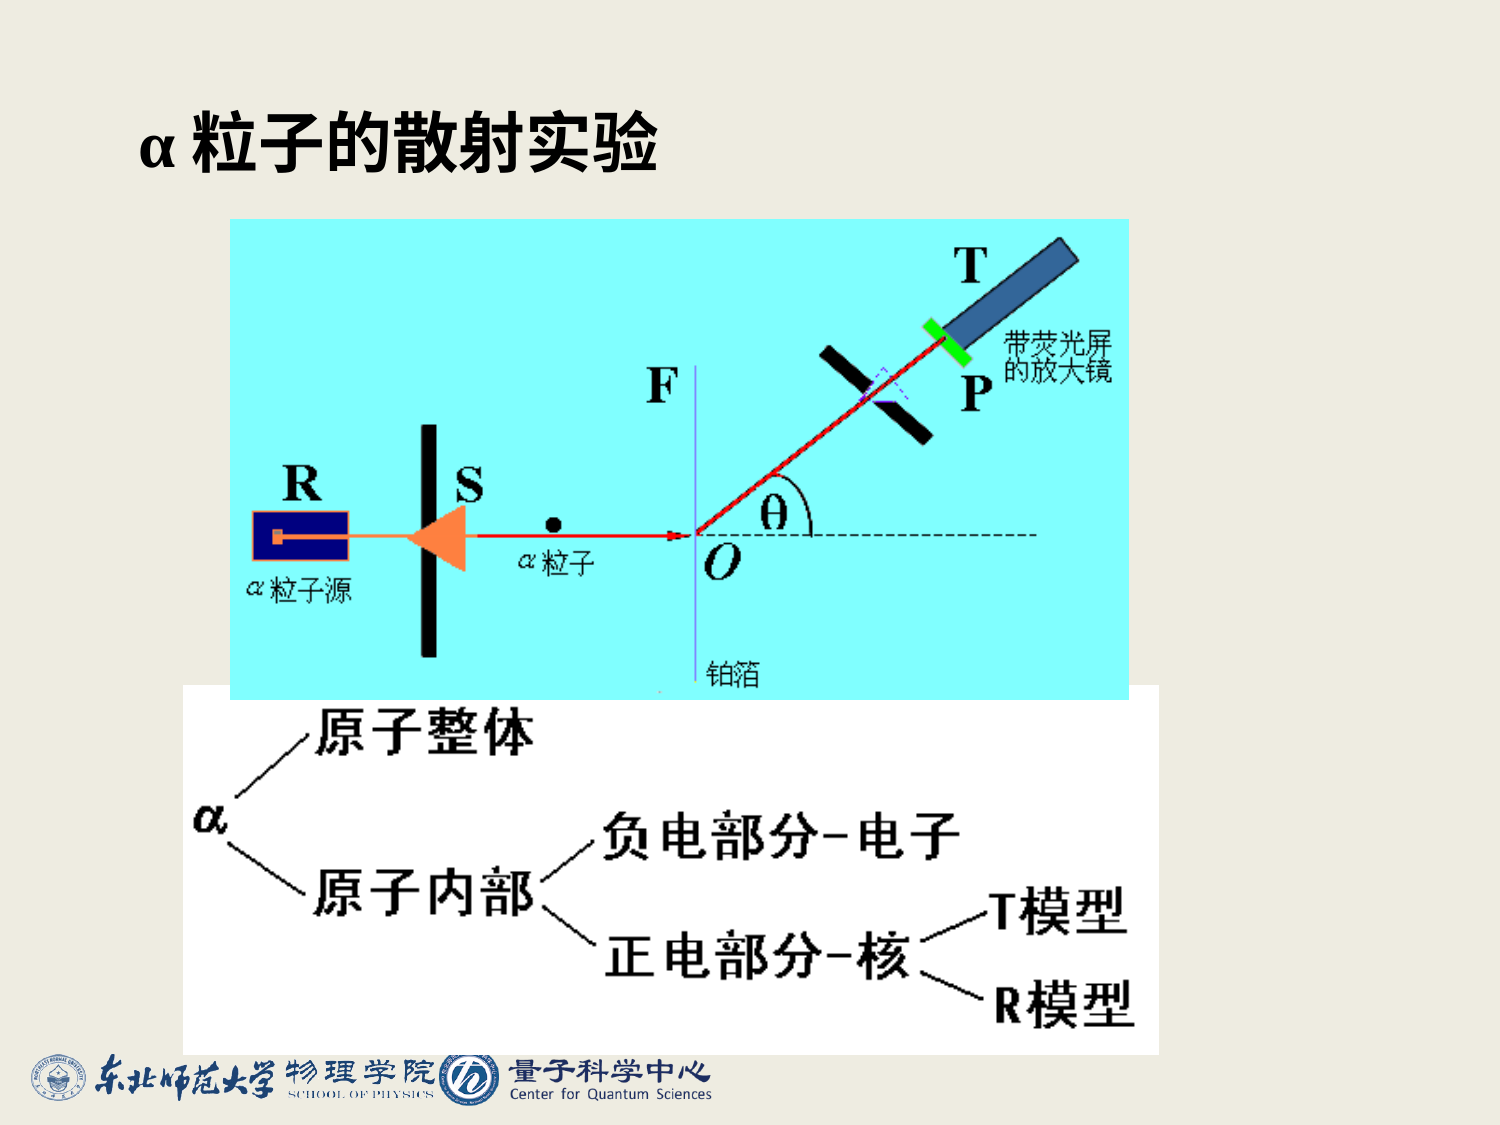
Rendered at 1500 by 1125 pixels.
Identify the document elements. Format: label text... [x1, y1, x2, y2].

title α粒子的散射实验 [123, 66, 1403, 216]
picture [20, 219, 1159, 1108]
